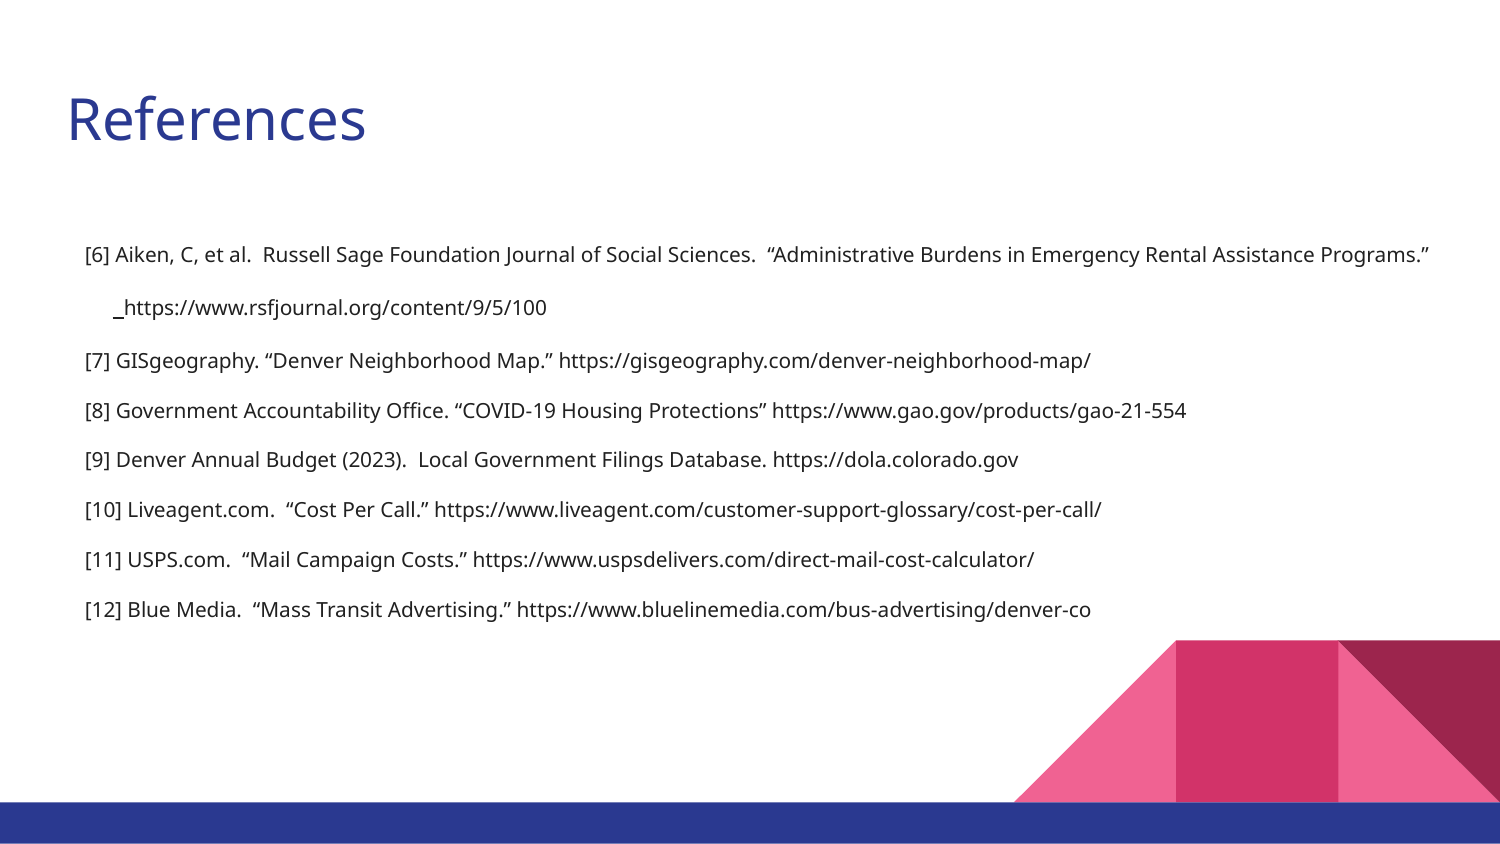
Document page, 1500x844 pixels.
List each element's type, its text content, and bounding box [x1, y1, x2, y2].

title References [51, 67, 1449, 167]
list [6] Aiken, C, et al. Russell Sage Foundation Journal of Social Sciences. “Administrative Burdens in Emergency Rental Assistance Programs.” https://www.rsfjournal.org/content/9/5/100 [7] GISgeography. “Denver Neighborhood Map.” https://gisgeography.com/denver-neighborhood-map/ [8] Government Accountability Office. “COVID-19 Housing Protections” https://www.gao.gov/products/gao-21-554 [9] Denver Annual Budget (2023). Local Government Filings Database. https://dola.colorado.gov [10] Liveagent.com. “Cost Per Call.” https://www.liveagent.com/customer-support-glossary/cost-per-call/ [11] USPS.com. “Mail Campaign Costs.” https://www.uspsdelivers.com/direct-mail-cost-calculator/ [12] Blue Media. “Mass Transit Advertising.” https://www.bluelinemedia.com/bus-advertising/denver-co [51, 201, 1449, 750]
